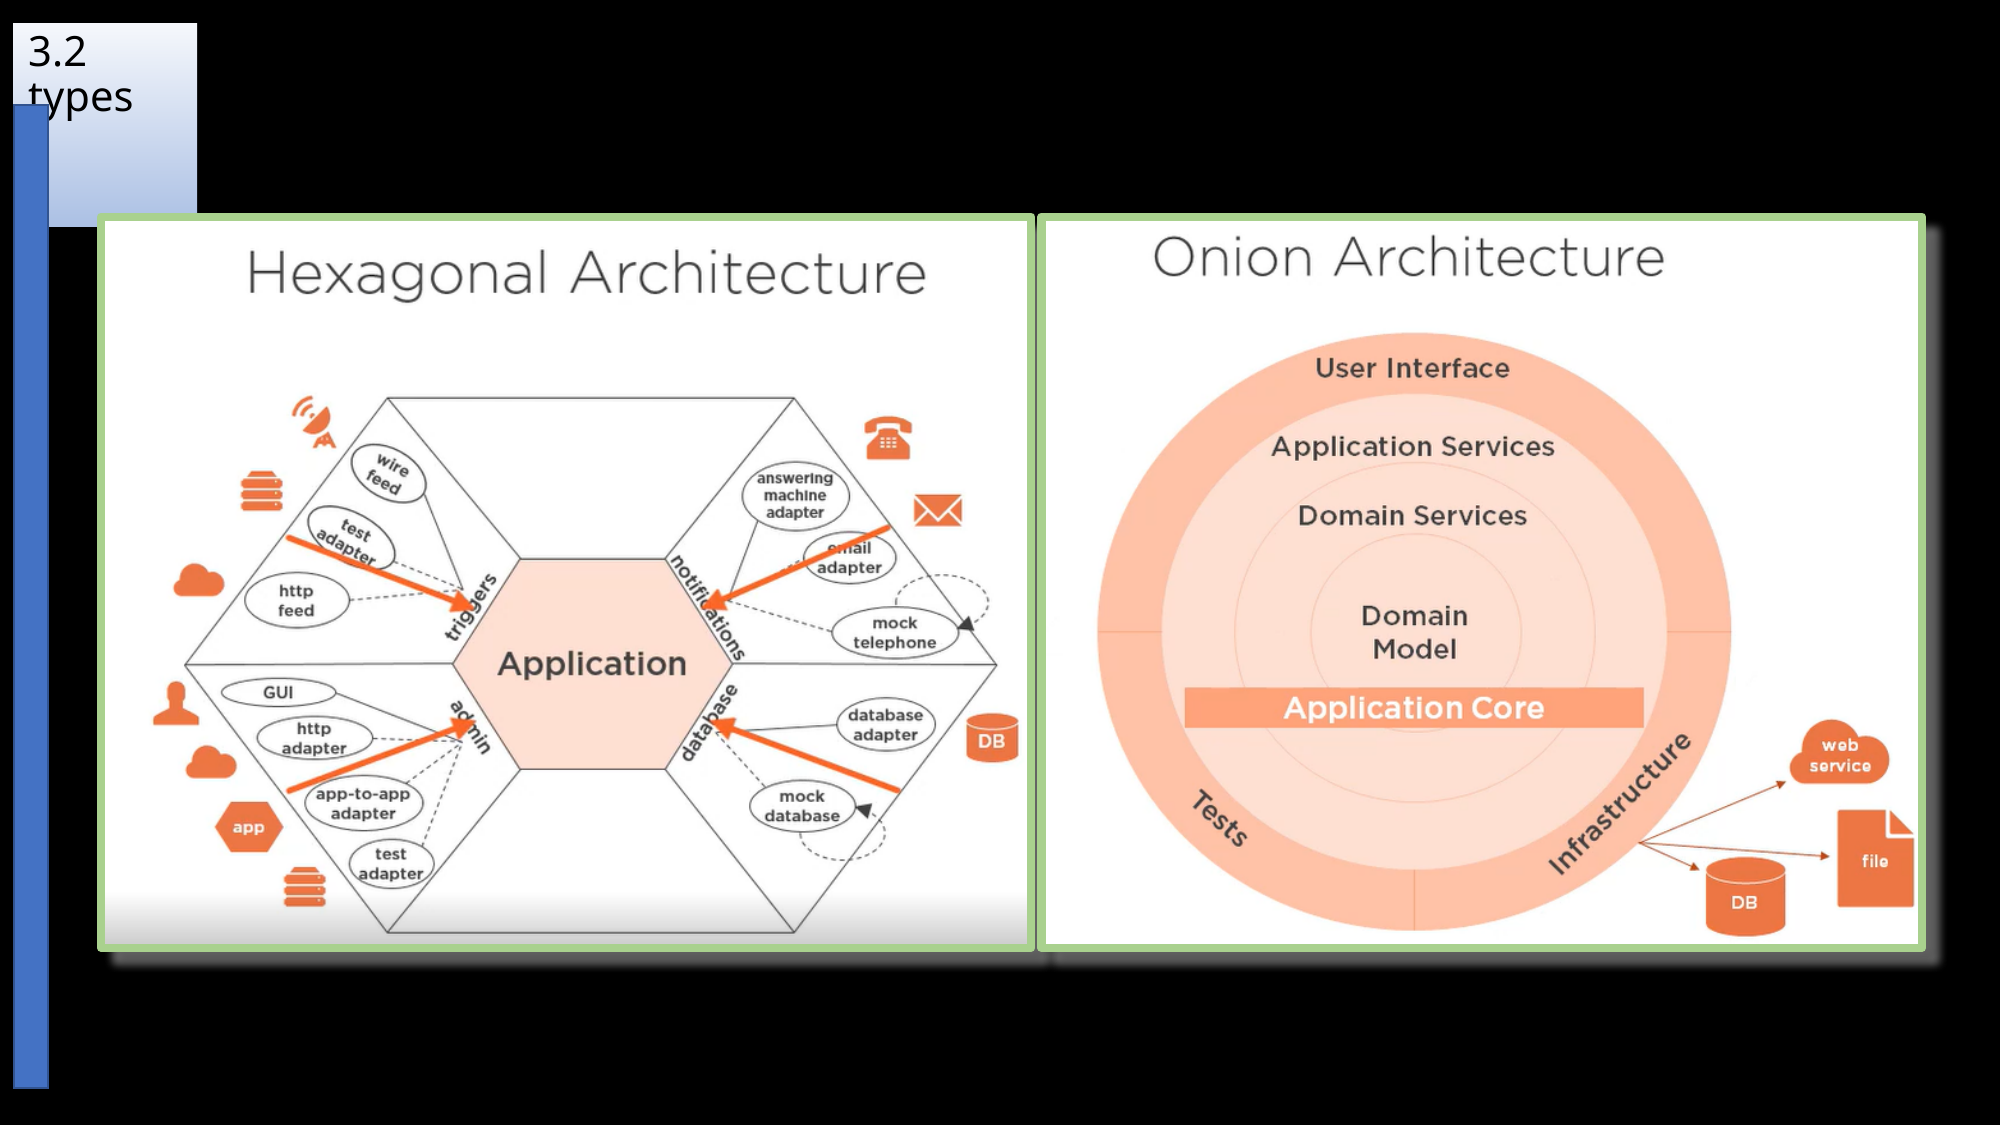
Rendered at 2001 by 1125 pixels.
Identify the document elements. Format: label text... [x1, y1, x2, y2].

text_box [13, 104, 49, 1089]
picture [1045, 220, 1918, 944]
picture [105, 220, 1028, 944]
title 3.2 types [13, 23, 198, 227]
